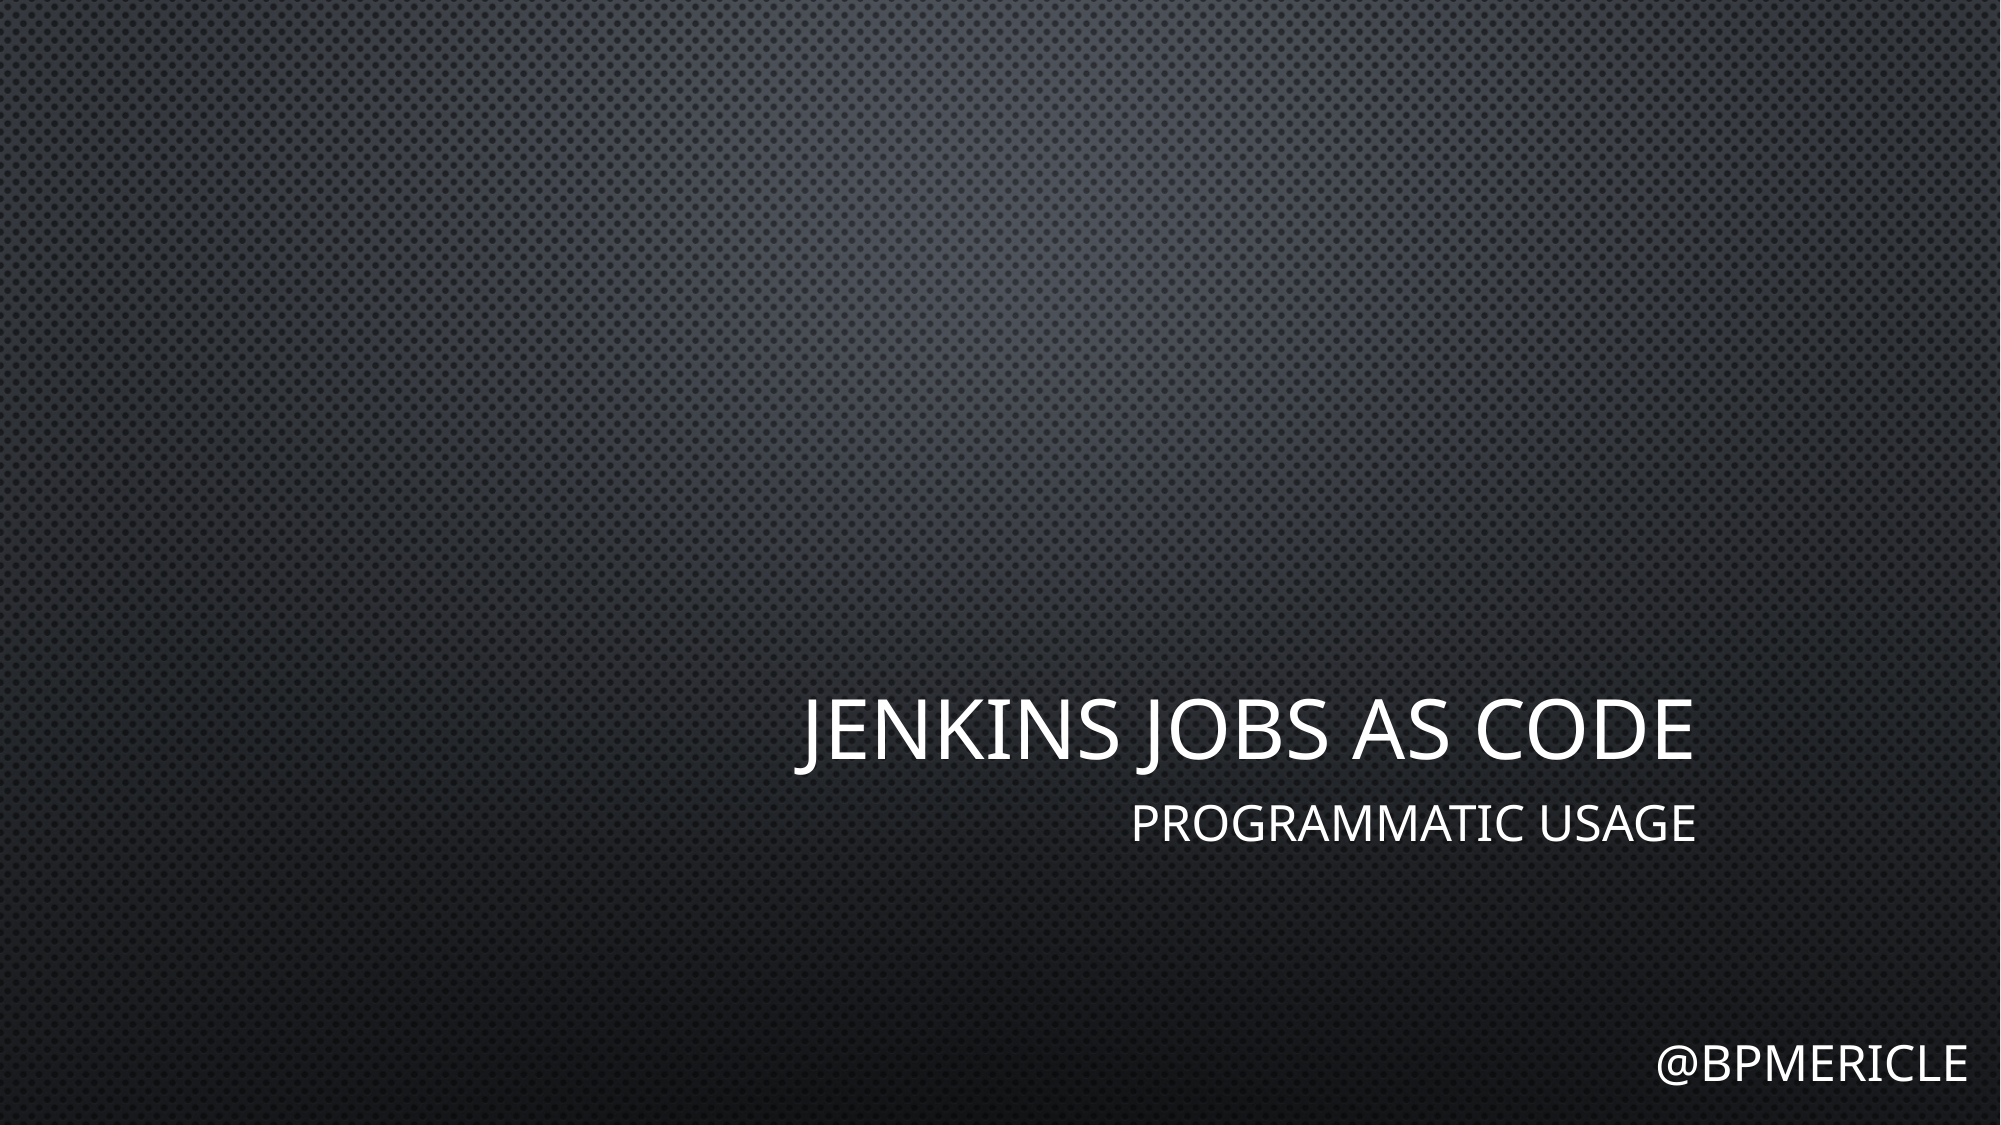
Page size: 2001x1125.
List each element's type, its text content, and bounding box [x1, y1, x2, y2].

text_box @bpmericle [1640, 1023, 1985, 1099]
list Programmatic Usage [287, 783, 1713, 925]
title Jenkins JobS as Code [287, 542, 1713, 783]
